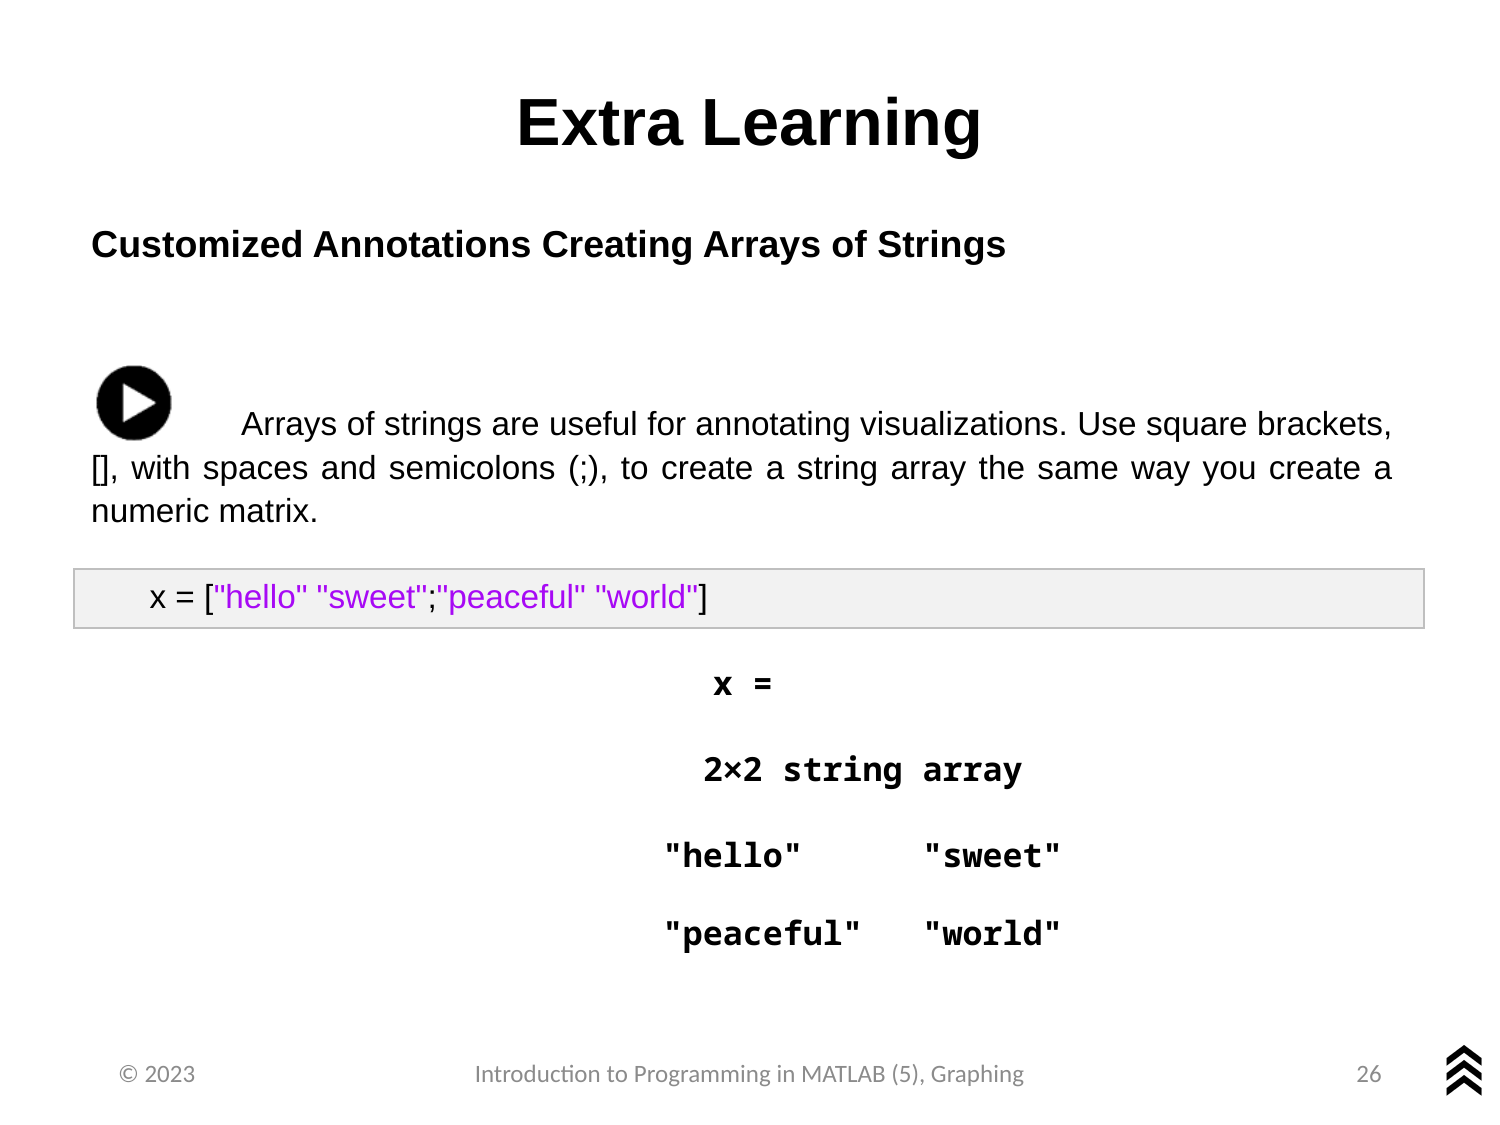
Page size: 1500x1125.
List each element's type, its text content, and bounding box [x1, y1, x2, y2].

slide_number © 2023 [103, 1042, 279, 1103]
text_box [1410, 568, 1425, 629]
list Customized Annotations Creating Arrays of Strings Arrays of strings are useful for annotating visualizations. Use square brackets, [], with spaces and semicolons (;), to create a string array the same way you create a numeric matrix. x = ["hello" "sweet";"peaceful" "world"] x = 2×2 string array "hello" "sweet" "peaceful" "world" [76, 209, 1410, 1048]
footer Introduction to Programming in MATLAB (5), Graphing [279, 1042, 1059, 1103]
slide_number 26 [1059, 1042, 1397, 1103]
picture [94, 365, 176, 443]
picture [1434, 1040, 1494, 1100]
title Extra Learning [103, 59, 1397, 188]
